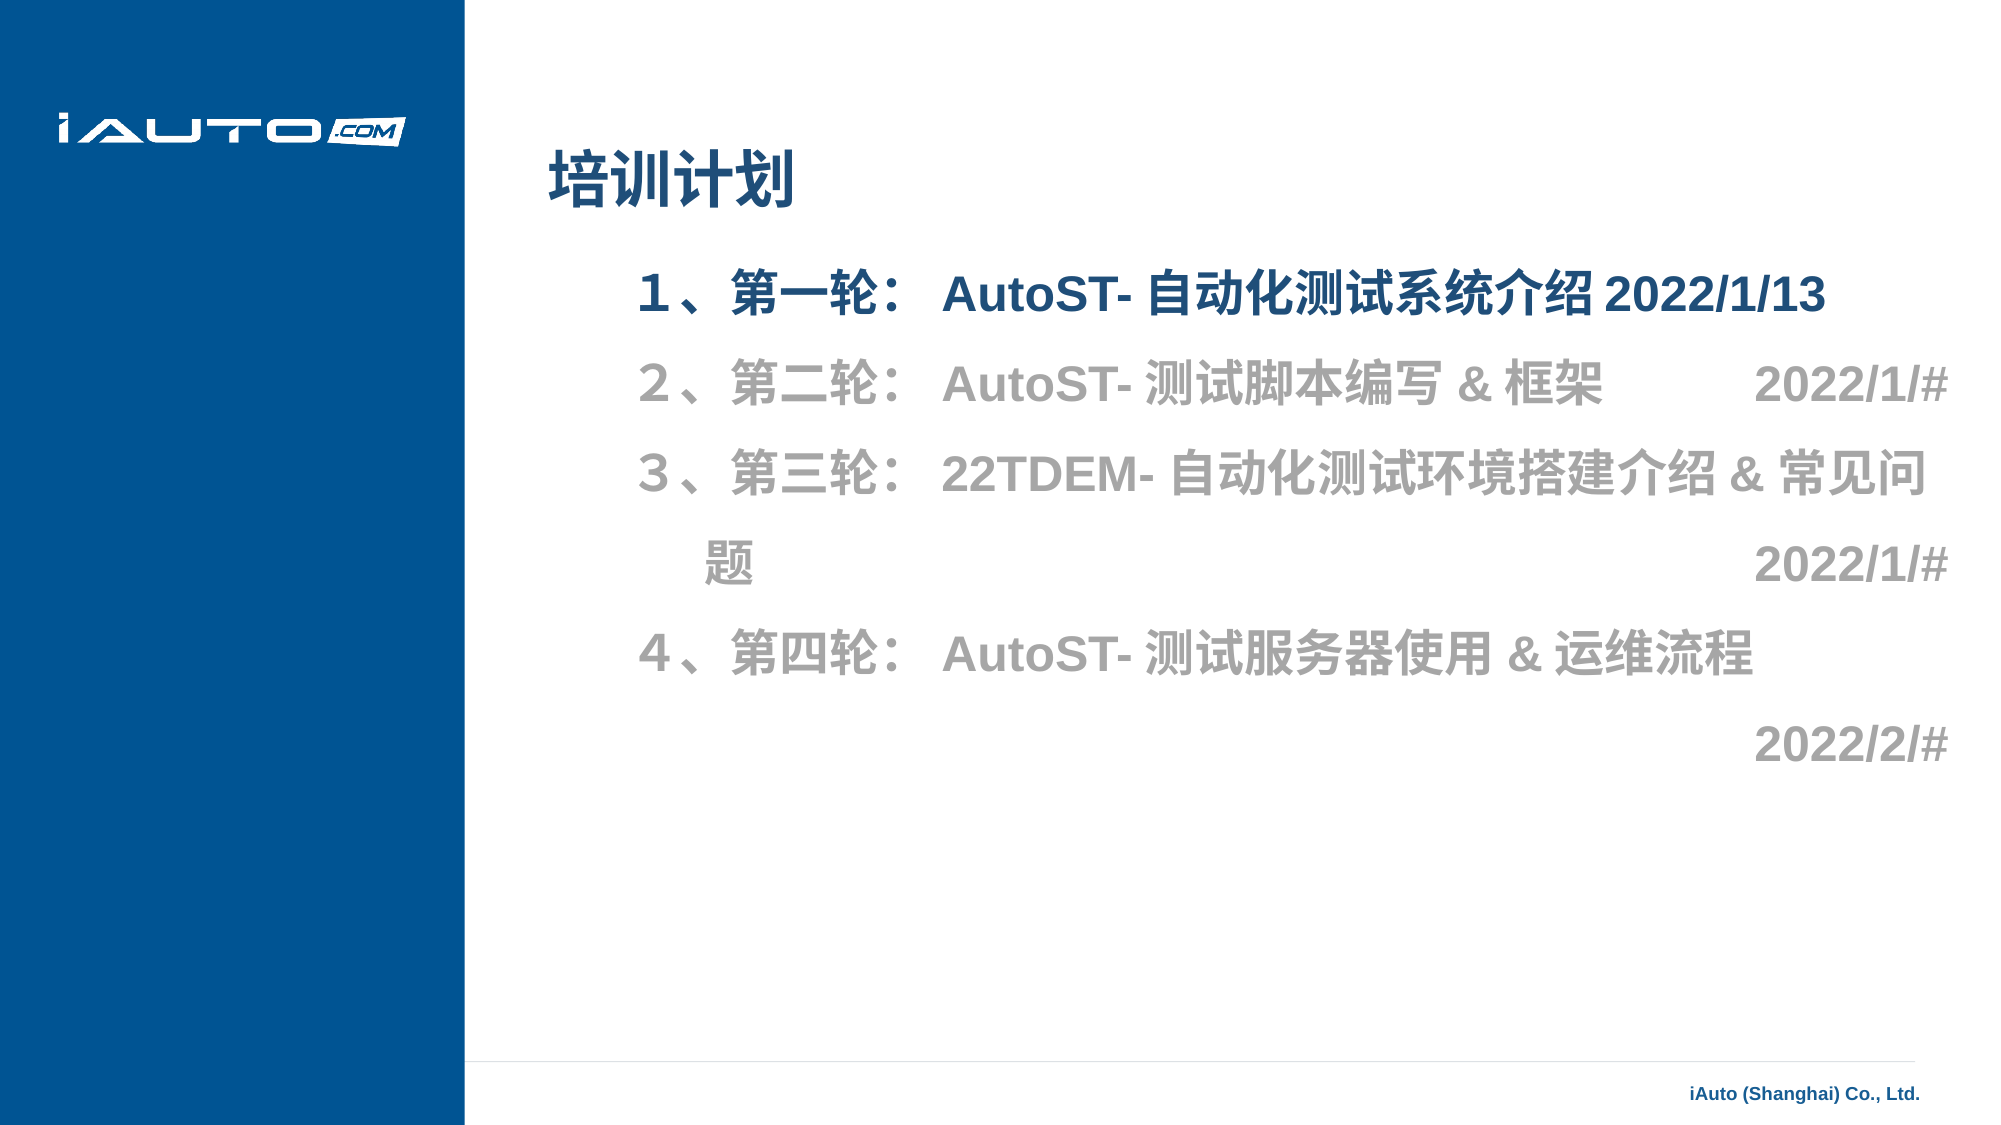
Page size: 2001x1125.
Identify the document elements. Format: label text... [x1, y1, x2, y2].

list 培训计划 [464, 140, 2000, 224]
text_box １、第一轮：AutoST-自动化测试系统介绍 2022/1/13 ２、第二轮：AutoST-测试脚本编写&框架 2022/1/# ３、第三轮：22TDEM-自动化测试环境搭建介绍&常见问题 2022/1/# ４、第四轮：AutoST-测试服务器使用&运维流程 2022/2/# [464, 224, 1968, 779]
